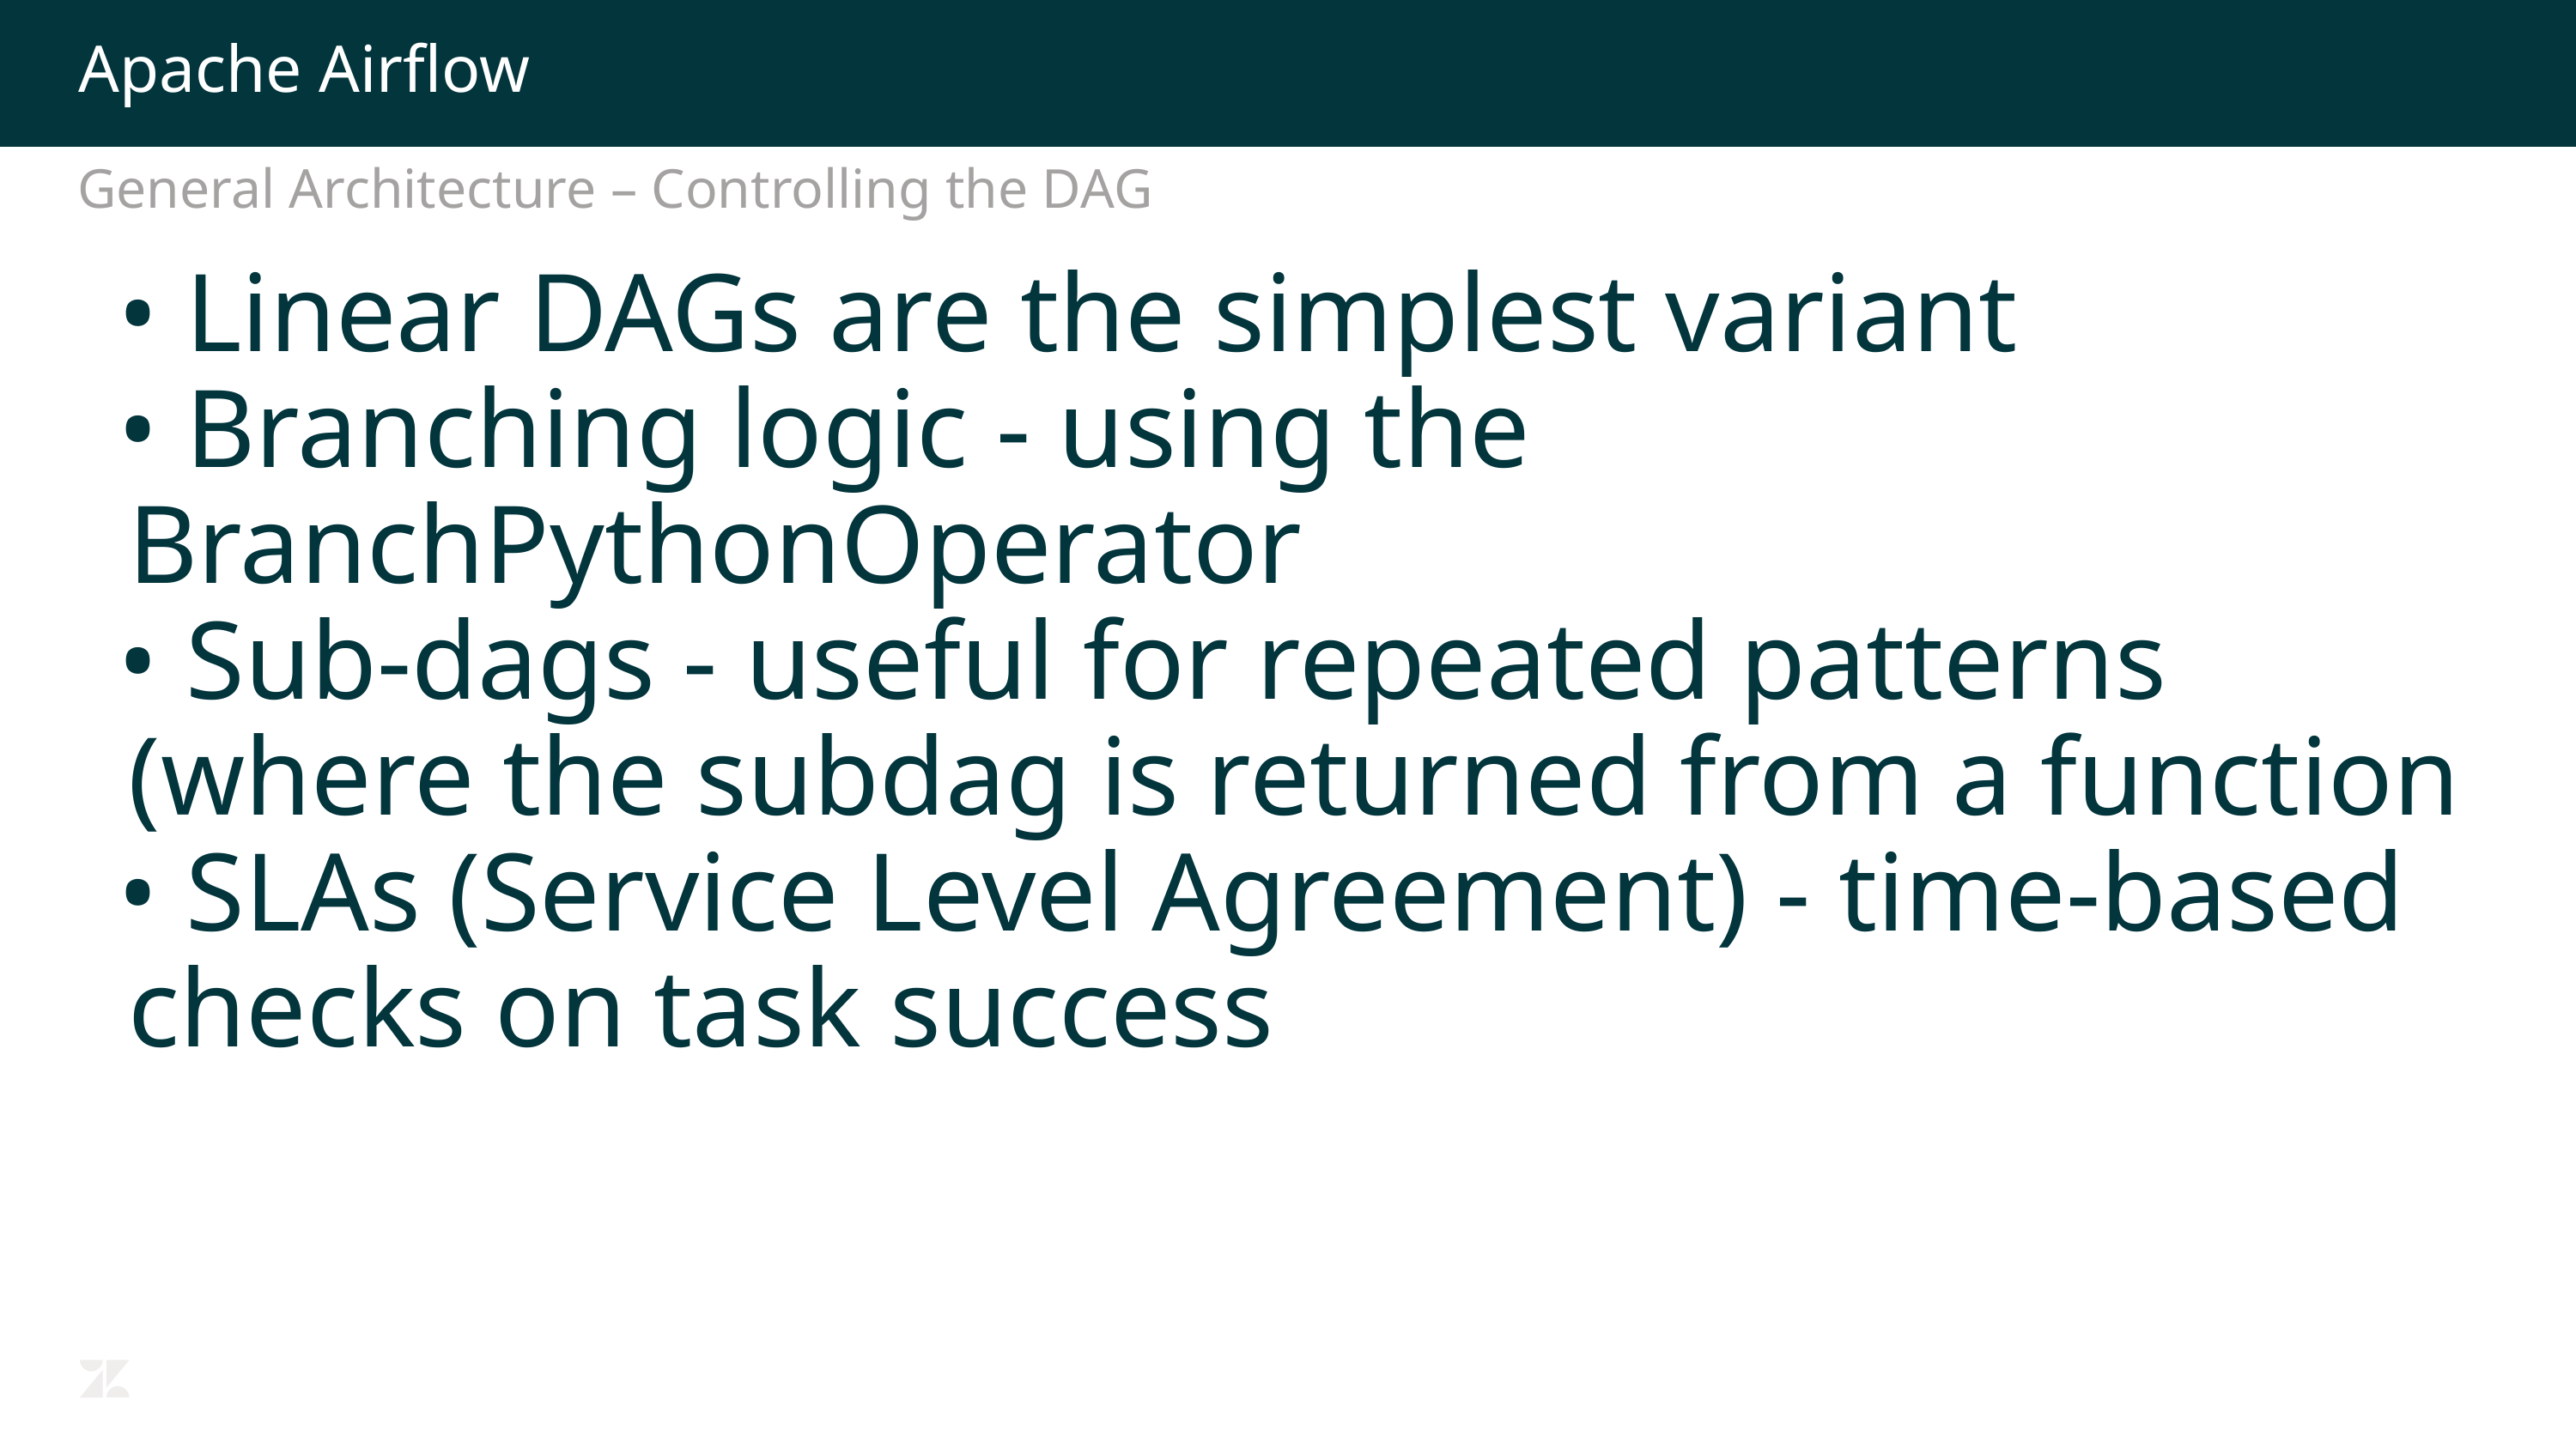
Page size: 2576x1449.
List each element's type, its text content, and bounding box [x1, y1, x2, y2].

subtitle General Architecture – Controlling the DAG [18, 142, 2484, 240]
title Apache Airflow [58, 0, 2484, 142]
list Linear DAGs are the simplest variant Branching logic - using the BranchPythonOperator Sub-dags - useful for repeated patterns (where the subdag is returned from a function SLAs (Service Level Agreement) - time-based checks on task success [58, 239, 2484, 1323]
